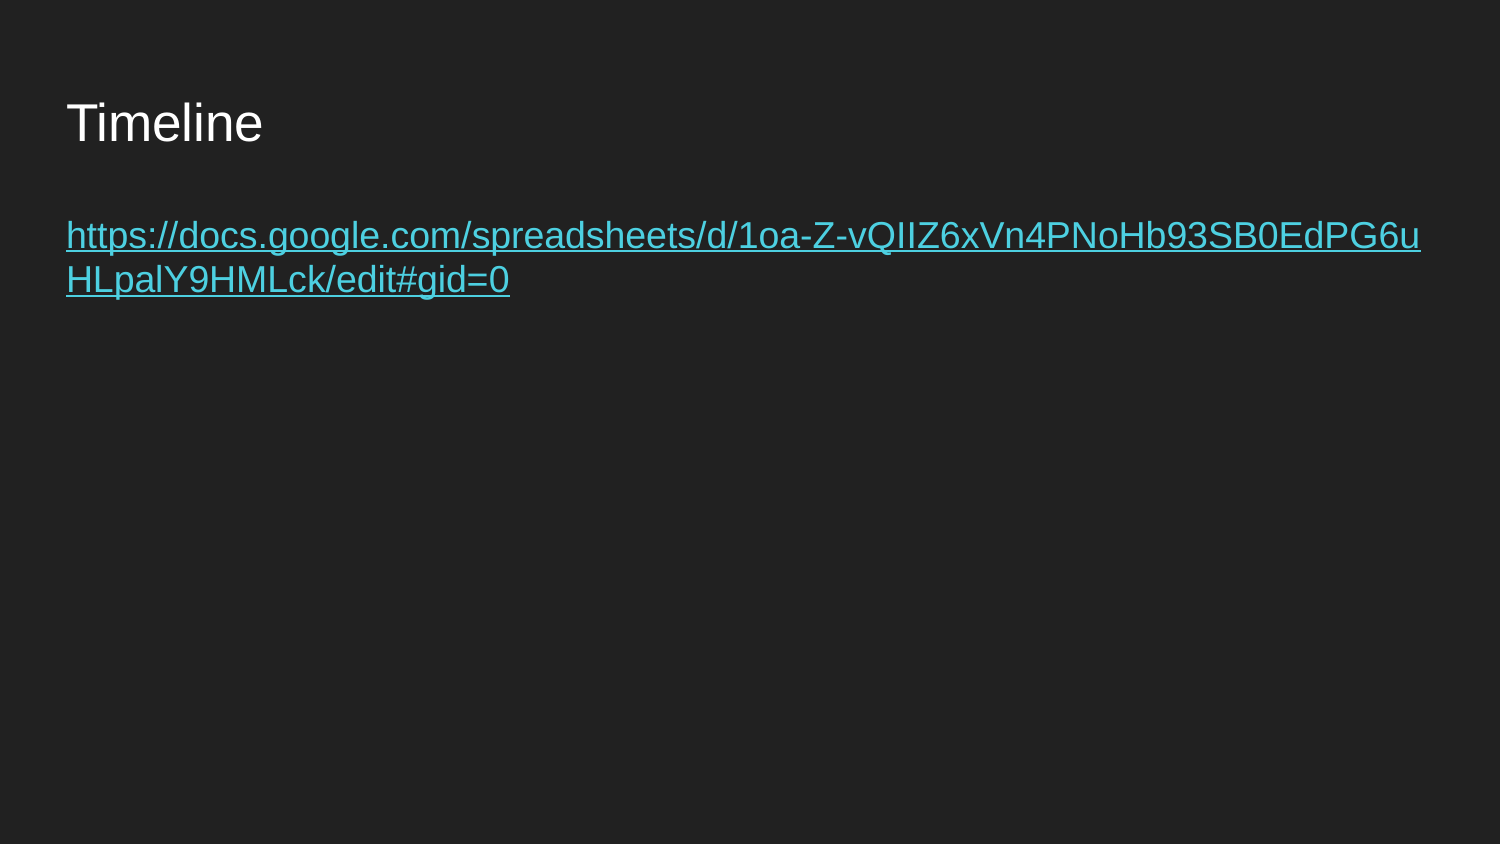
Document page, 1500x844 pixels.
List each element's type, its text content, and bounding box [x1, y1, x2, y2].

title Timeline [51, 72, 1449, 167]
list https://docs.google.com/spreadsheets/d/1oa-Z-vQIIZ6xVn4PNoHb93SB0EdPG6uHLpalY9HMLck/edit#gid=0 [51, 189, 1449, 750]
